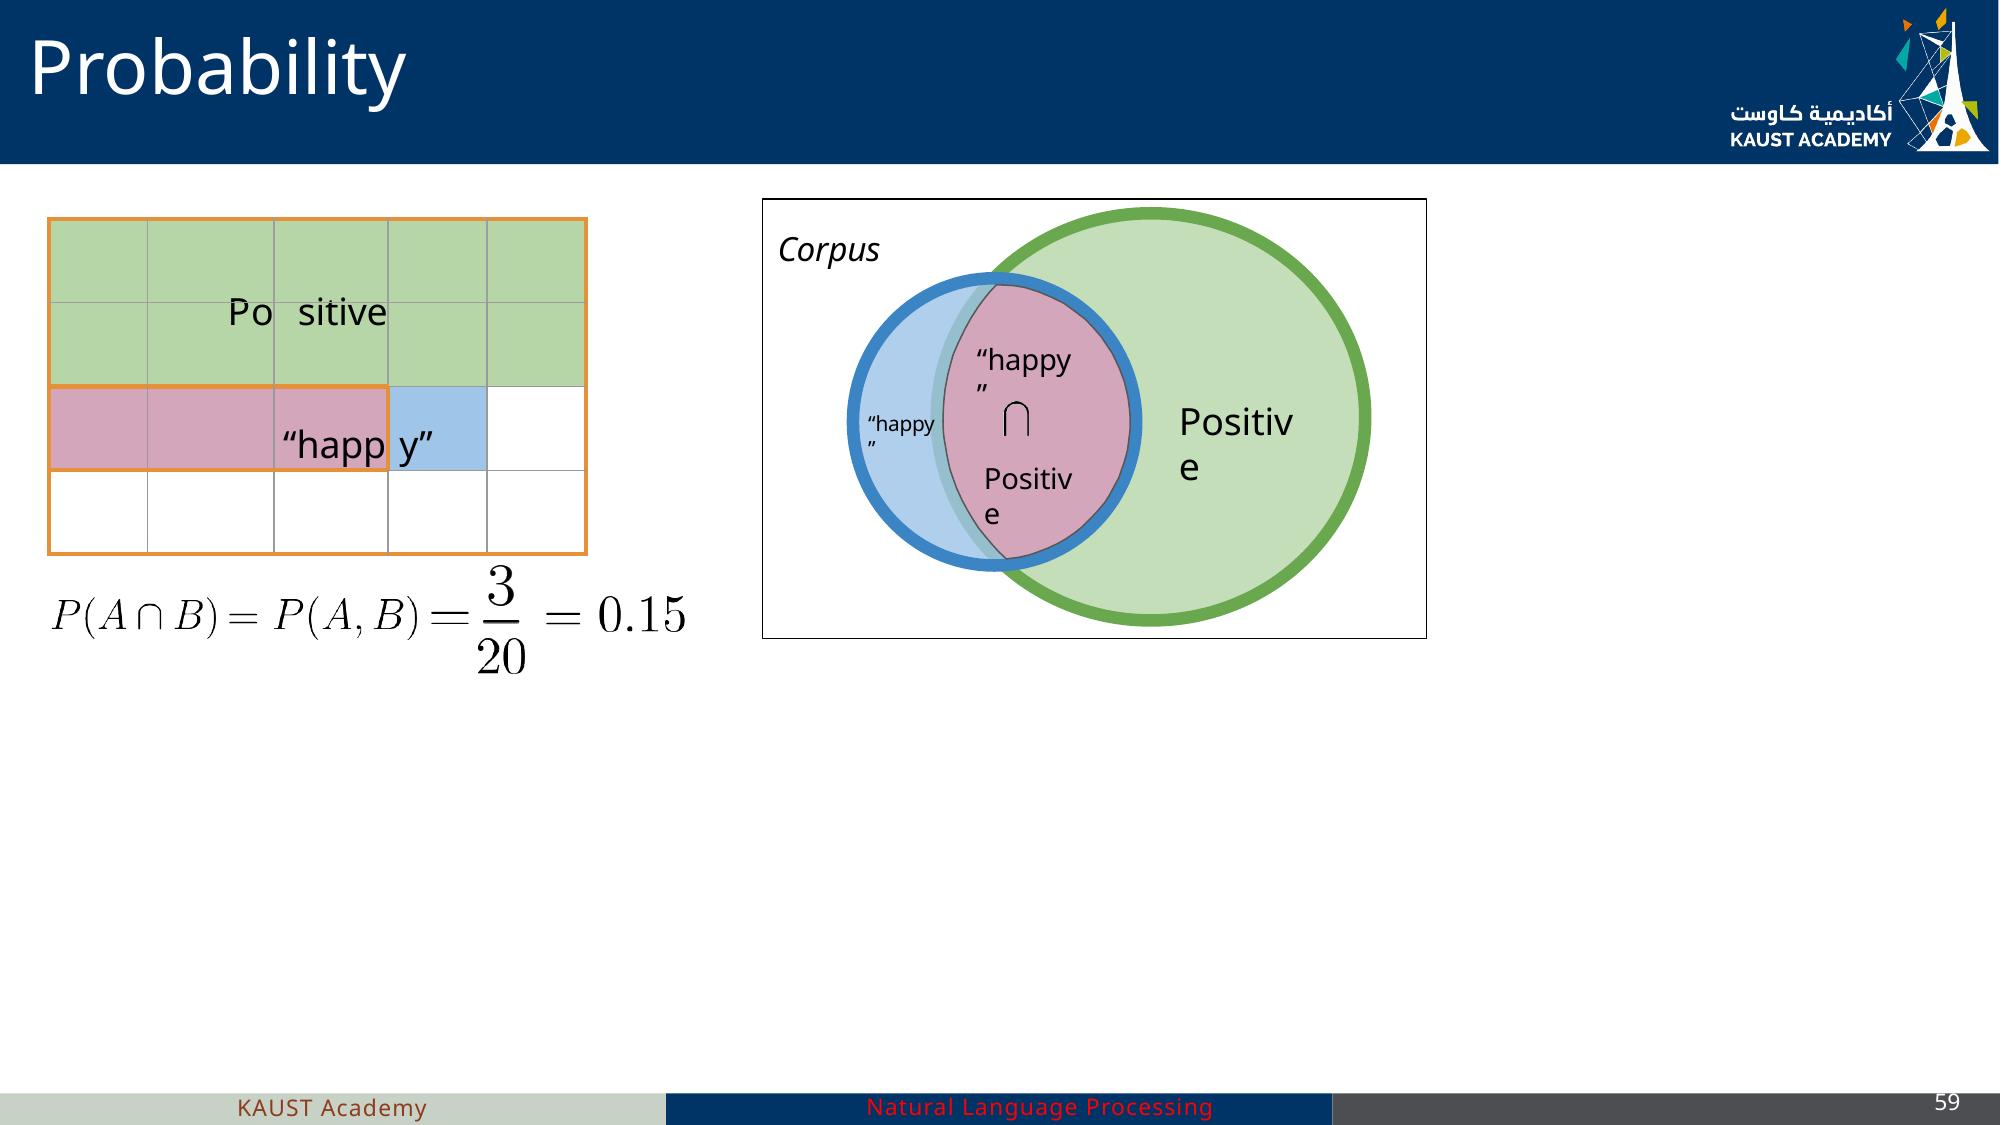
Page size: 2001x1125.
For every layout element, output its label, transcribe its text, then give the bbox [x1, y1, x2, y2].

picture [229, 595, 418, 640]
table_cell [148, 472, 273, 552]
table_cell [51, 389, 147, 468]
table_cell y” [390, 387, 486, 470]
table_header [148, 221, 273, 302]
table_cell “happ [275, 389, 386, 468]
table_header [389, 221, 486, 302]
table_cell [51, 472, 147, 552]
picture [1721, 0, 2000, 159]
table_header [51, 221, 147, 302]
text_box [761, 197, 1429, 640]
picture [545, 595, 685, 633]
table_cell Po [148, 303, 273, 384]
table_cell sitive [275, 303, 387, 384]
picture [430, 610, 469, 625]
table_header [488, 221, 584, 302]
table_header [275, 221, 387, 302]
table_cell [51, 303, 147, 384]
picture [1003, 401, 1030, 437]
table_cell [488, 471, 584, 552]
picture [483, 620, 520, 625]
table_cell [148, 389, 273, 468]
picture [477, 637, 525, 675]
table_cell [275, 472, 387, 552]
picture [50, 596, 216, 639]
title Probability [14, 22, 1725, 132]
picture [488, 564, 515, 607]
table_cell [488, 387, 584, 470]
table_cell [389, 303, 486, 386]
table_cell [488, 303, 584, 386]
table_cell [389, 471, 486, 552]
